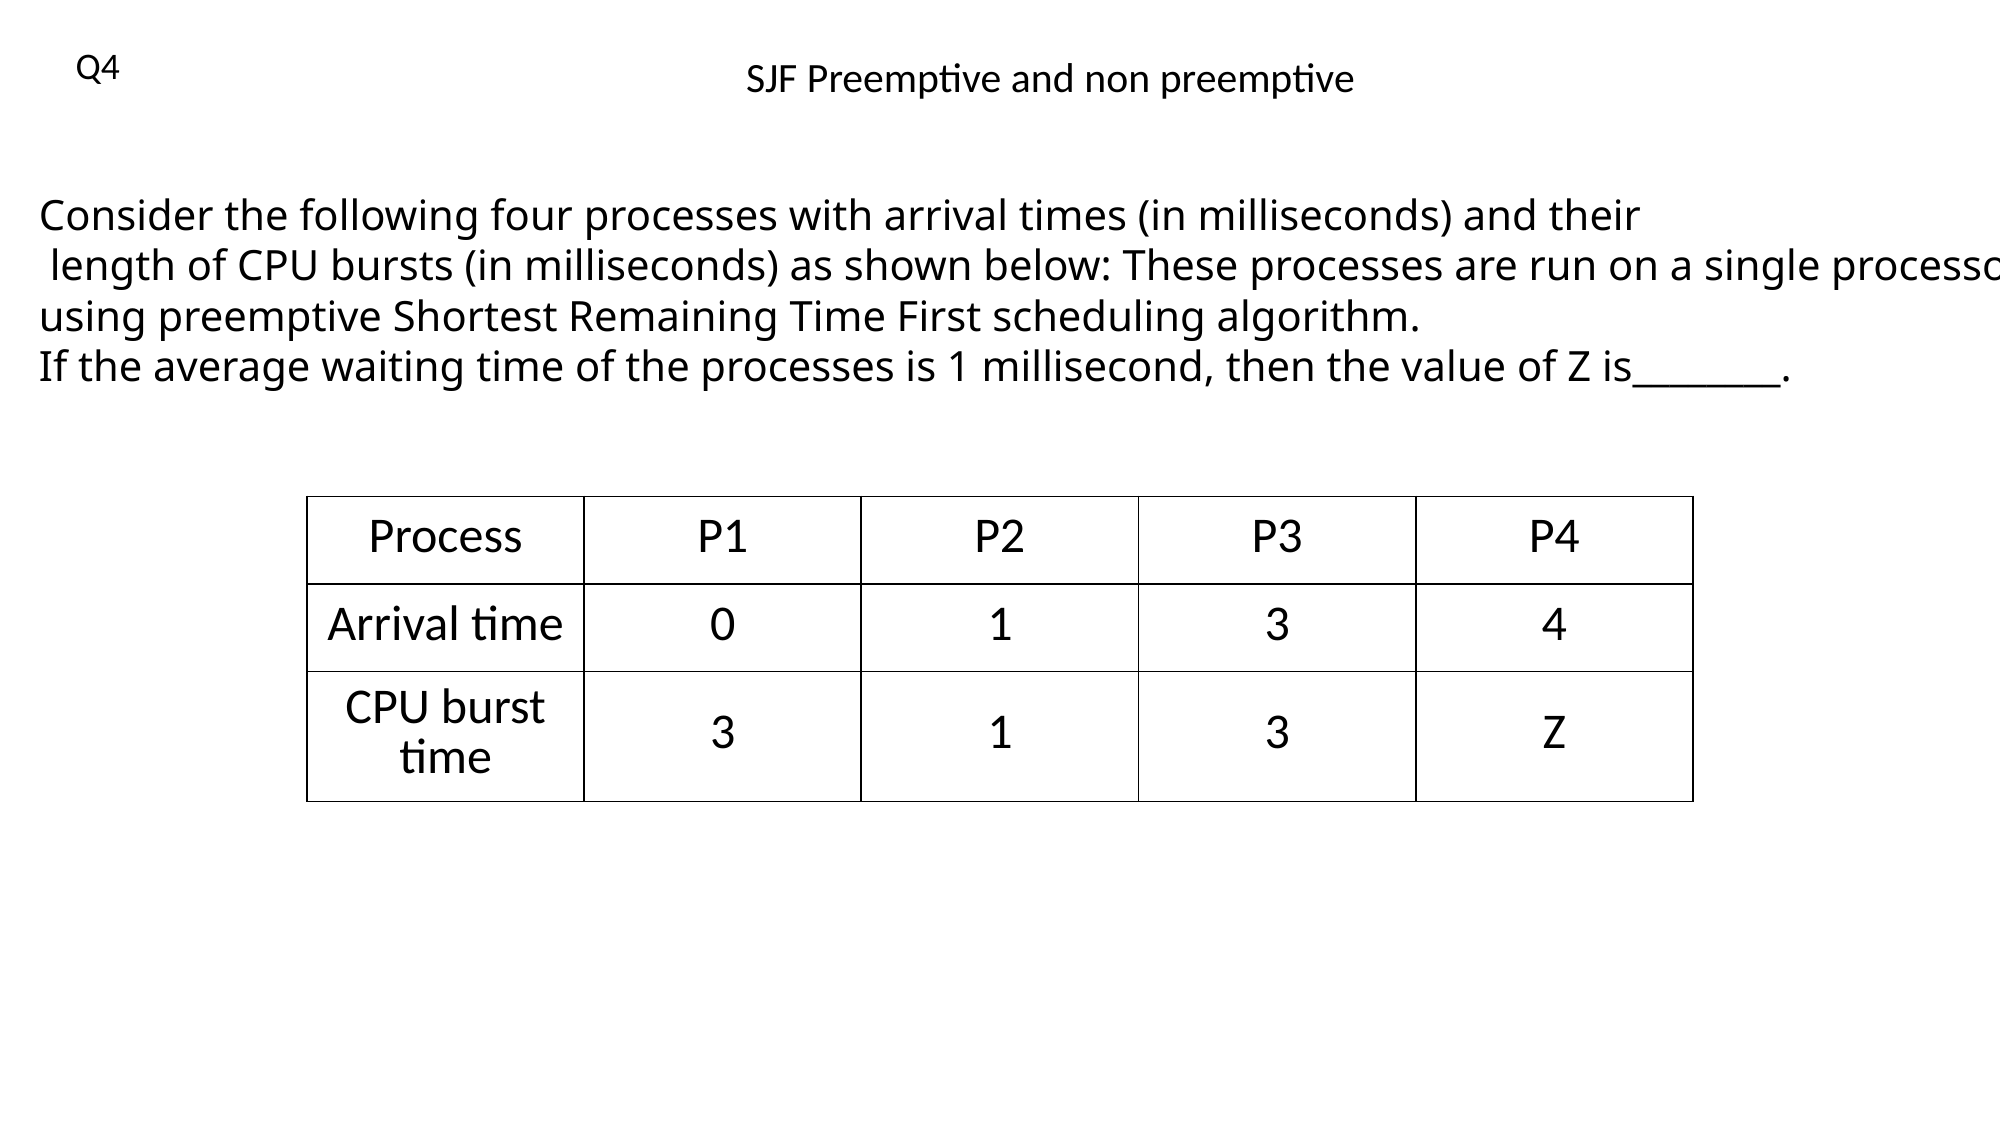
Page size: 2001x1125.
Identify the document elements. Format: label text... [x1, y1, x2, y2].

table_cell 3 [1139, 585, 1415, 671]
table_header P1 [585, 497, 860, 583]
table_cell 4 [1417, 585, 1692, 671]
table_cell Z [1417, 672, 1692, 801]
table_header Process [308, 497, 583, 583]
table_cell 3 [1139, 672, 1415, 801]
table_header P2 [862, 497, 1138, 583]
table_cell 1 [862, 585, 1138, 671]
table_cell 3 [585, 672, 860, 801]
text_box SJF Preemptive and non preemptive [731, 42, 1371, 108]
table_header P3 [1139, 497, 1415, 583]
table_cell 1 [862, 672, 1138, 801]
table_cell Arrival time [308, 585, 583, 671]
table_header P4 [1417, 497, 1692, 583]
table_cell 0 [585, 585, 860, 671]
text_box Q4 [60, 34, 135, 95]
table_cell CPU burst time [308, 672, 583, 801]
text_box Consider the following four processes with arrival times (in milliseconds) and their length of CPU bursts (in milliseconds) as shown below: These processes are run on a single processor using preemptive Shortest Remaining Time First scheduling algorithm. If the average waiting time of the processes is 1 millisecond, then the value of Z is________. [24, 181, 2000, 397]
